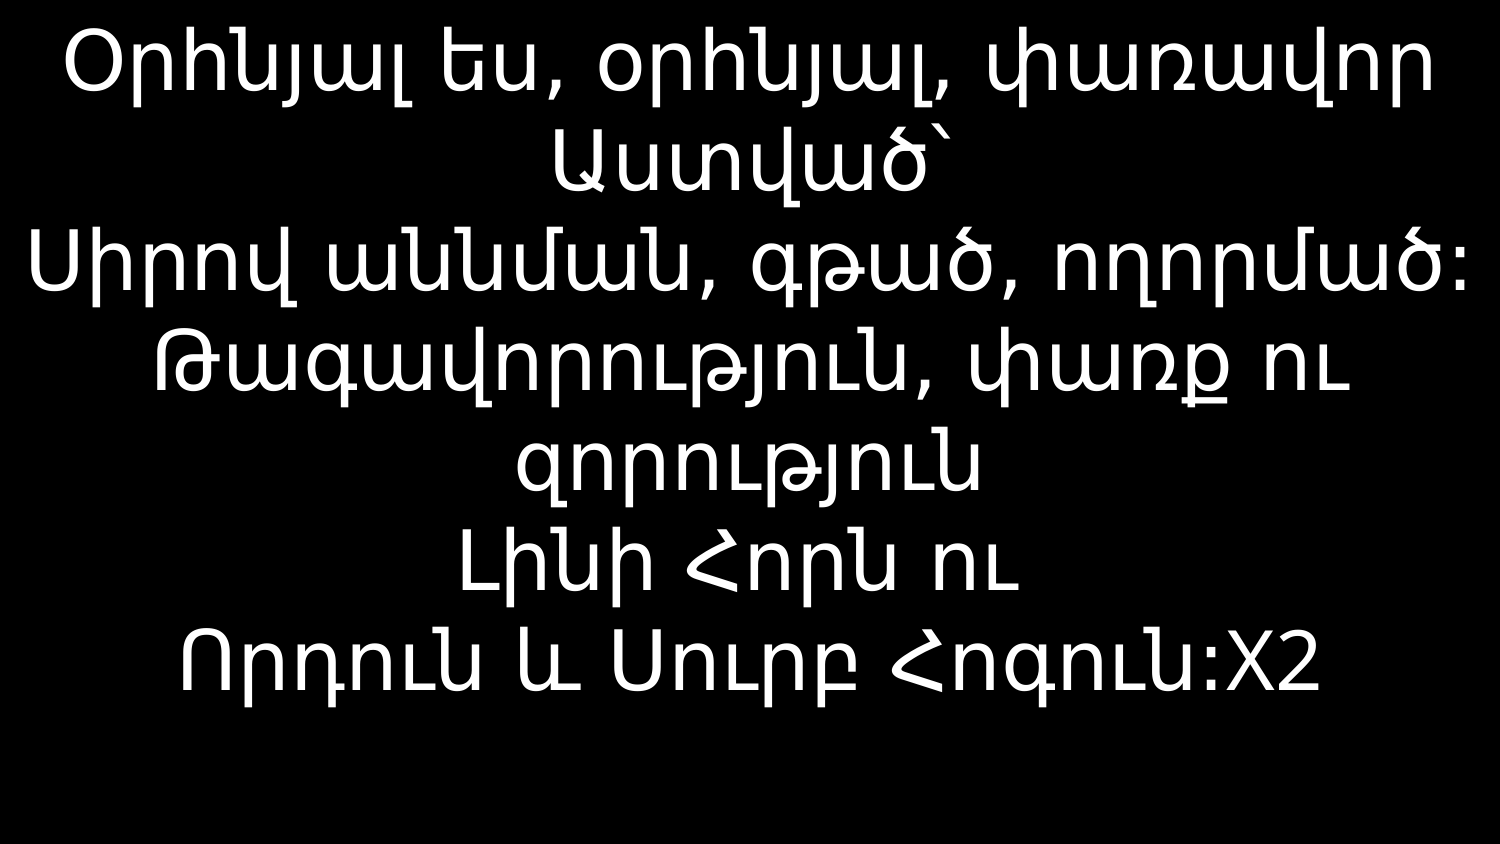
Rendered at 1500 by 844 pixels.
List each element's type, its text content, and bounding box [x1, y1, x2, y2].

title Օրհնյալ ես, օրհնյալ, փառավոր Աստված՝ Սիրով աննման, գթած, ողորմած: Թագավորություն, փառք ու զորություն Լինի Հորն ու Որդուն և Սուրբ Հոգուն:X2 [0, 0, 1500, 844]
